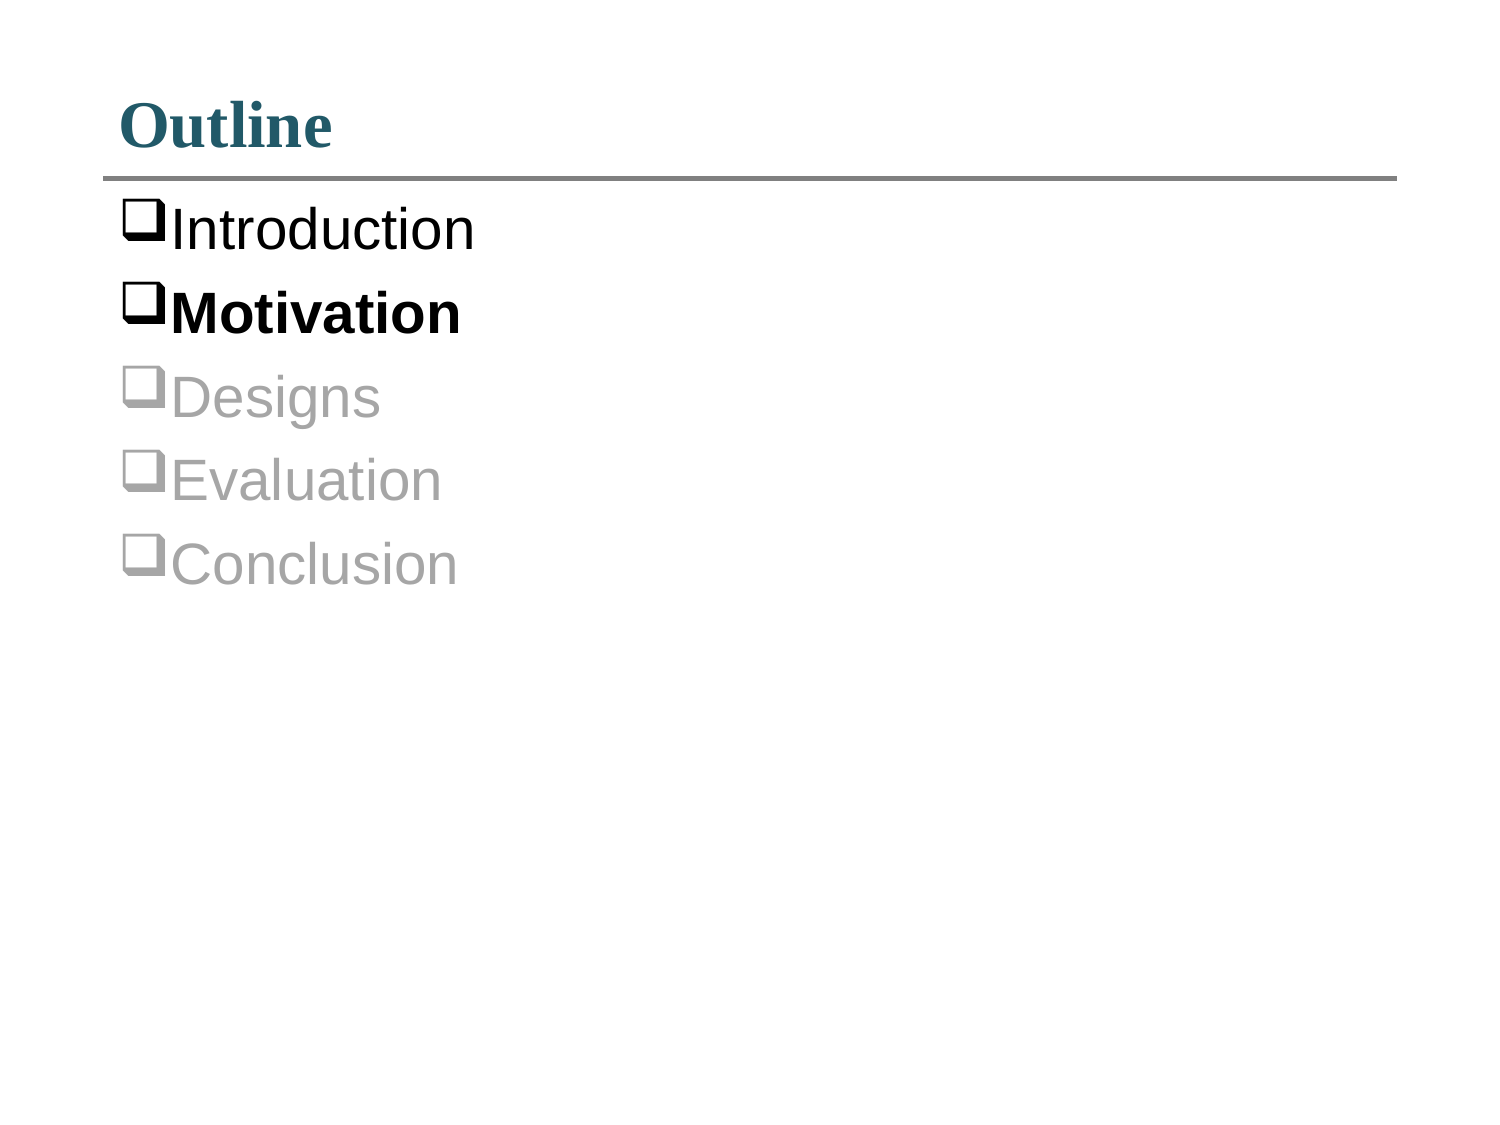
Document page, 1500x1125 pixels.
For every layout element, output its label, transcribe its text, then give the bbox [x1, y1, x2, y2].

title Outline [103, 73, 1397, 179]
list Introduction Motivation Designs Evaluation Conclusion [103, 191, 1397, 1014]
